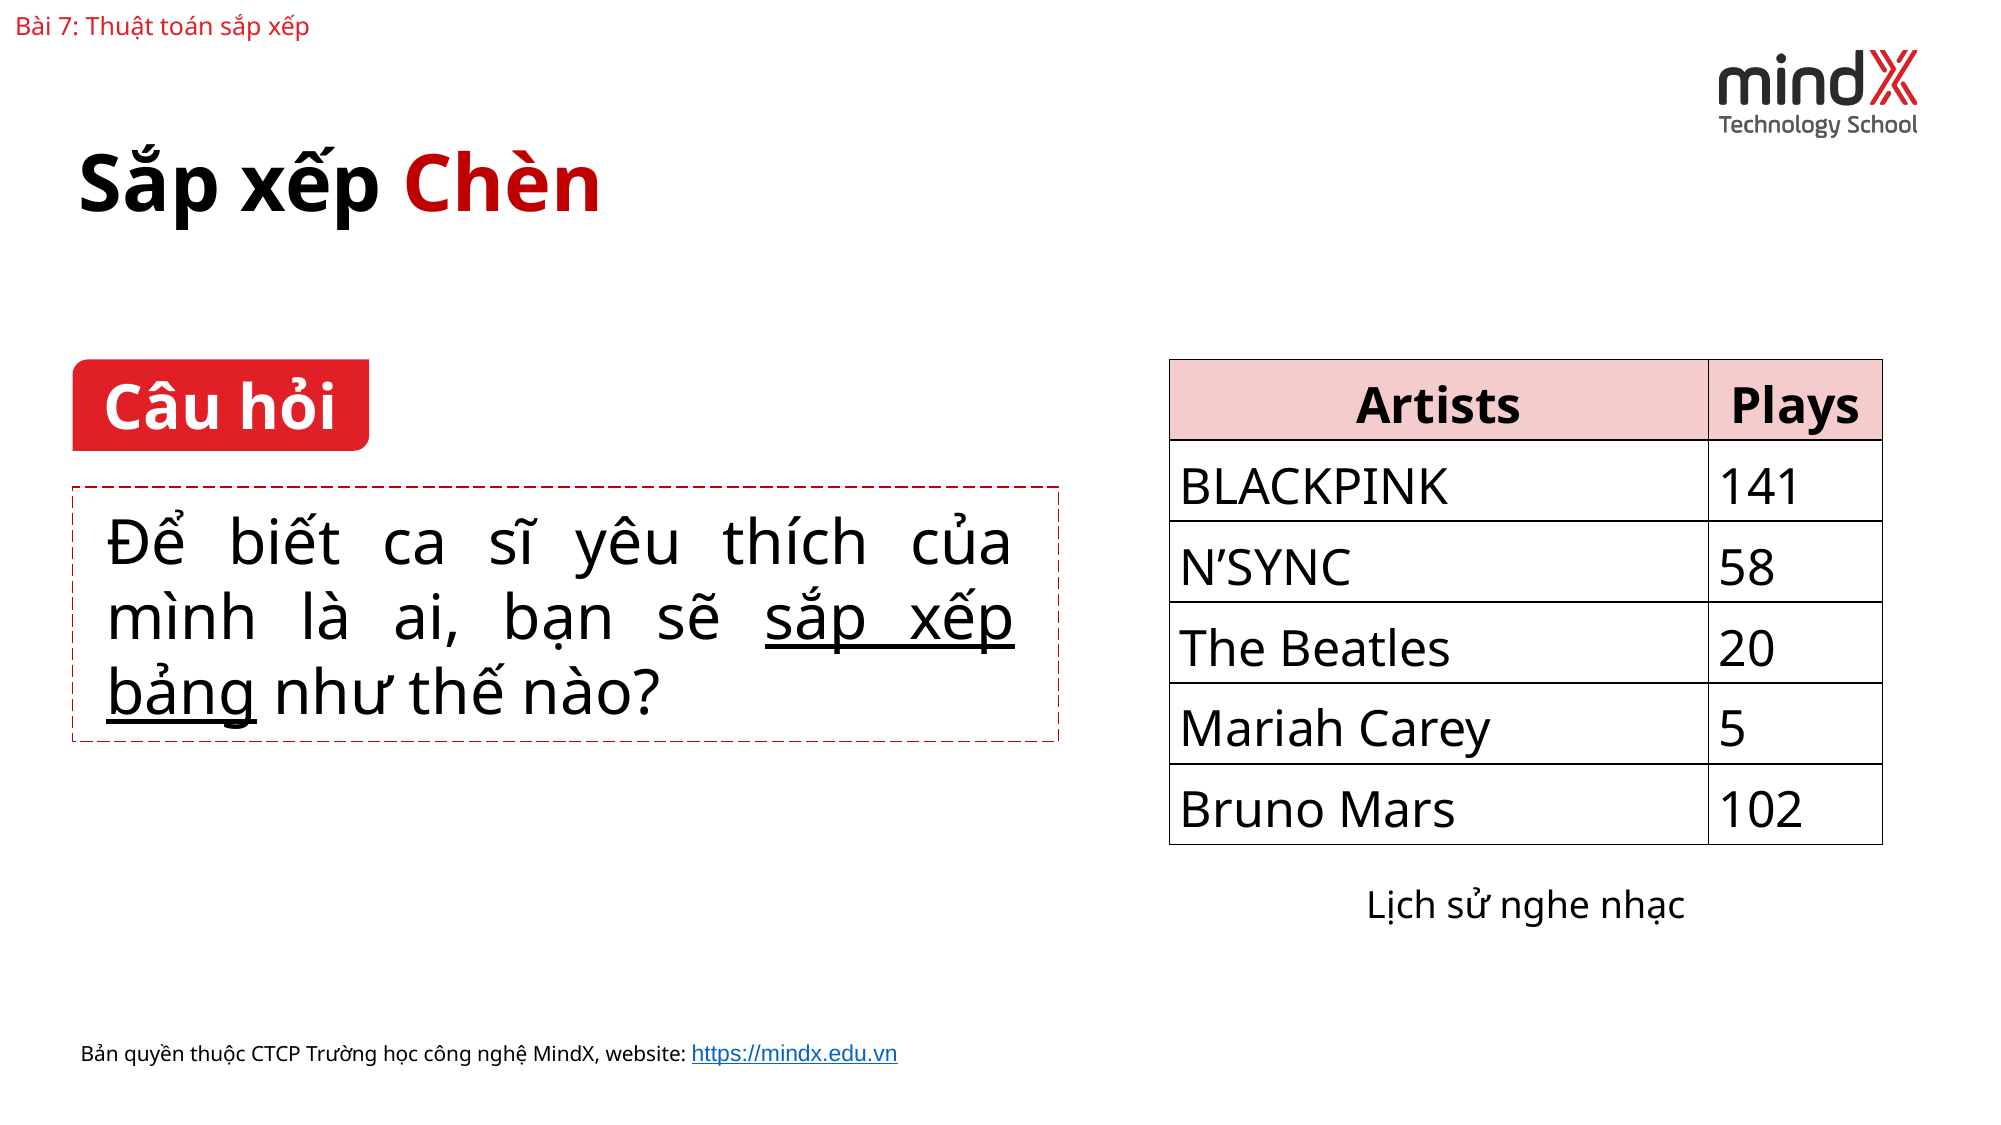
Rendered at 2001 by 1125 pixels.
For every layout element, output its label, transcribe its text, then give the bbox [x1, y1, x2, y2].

table_cell 20 [1709, 603, 1882, 682]
text_box Lịch sử nghe nhạc [1279, 865, 1773, 941]
table_cell Mariah Carey [1170, 684, 1708, 763]
table_header Plays [1709, 360, 1882, 439]
text_box Sắp xếp Chèn [63, 125, 1138, 235]
table_cell The Beatles [1170, 603, 1708, 682]
table_cell N’SYNC [1170, 522, 1708, 601]
table_cell 141 [1709, 441, 1882, 520]
table_cell 102 [1709, 765, 1882, 844]
text_box Để biết ca sĩ yêu thích của mình là ai, bạn sẽ sắp xếp bảng như thế nào? [72, 486, 1059, 742]
picture [1719, 50, 1918, 138]
text_box Bản quyền thuộc CTCP Trường học công nghệ MindX, website: https://mindx.edu.vn [65, 1026, 1100, 1092]
table_cell 5 [1709, 684, 1882, 763]
table_cell Bruno Mars [1170, 765, 1708, 844]
text_box Câu hỏi [72, 359, 370, 451]
table_cell BLACKPINK [1170, 441, 1708, 520]
text_box Bài 7: Thuật toán sắp xếp [0, 0, 540, 54]
table_cell 58 [1709, 522, 1882, 601]
table_header Artists [1170, 360, 1708, 439]
